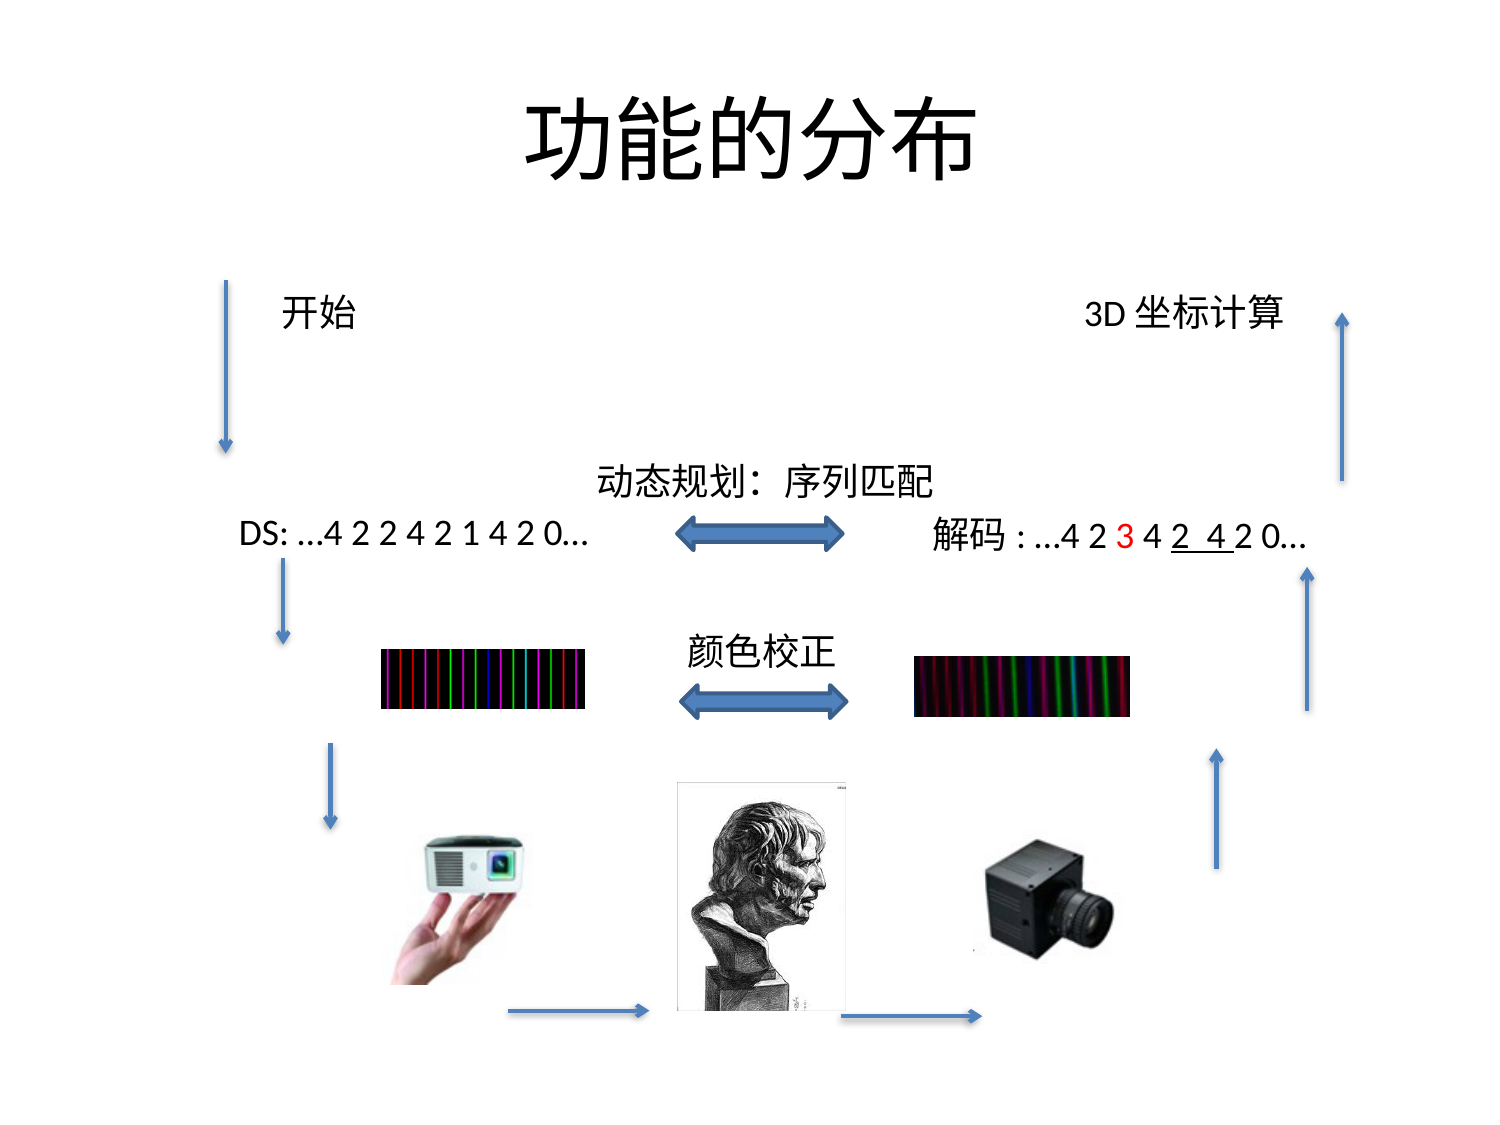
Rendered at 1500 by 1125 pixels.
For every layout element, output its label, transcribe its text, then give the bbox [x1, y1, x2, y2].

text_box 颜色校正 [672, 620, 882, 680]
text_box [678, 683, 849, 720]
picture [973, 830, 1130, 964]
picture [913, 656, 1130, 717]
text_box [675, 515, 845, 553]
title 功能的分布 [76, 42, 1427, 231]
picture [676, 782, 846, 1011]
text_box DS: …4 2 2 4 2 1 4 2 0… [224, 500, 614, 561]
text_box 开始 [266, 281, 508, 342]
text_box 解码: …4 2 3 4 2 4 2 0… [917, 503, 1343, 564]
text_box 动态规划：序列匹配 [581, 450, 972, 511]
picture [381, 649, 586, 710]
text_box 3D坐标计算 [1068, 281, 1310, 342]
picture [381, 808, 553, 986]
